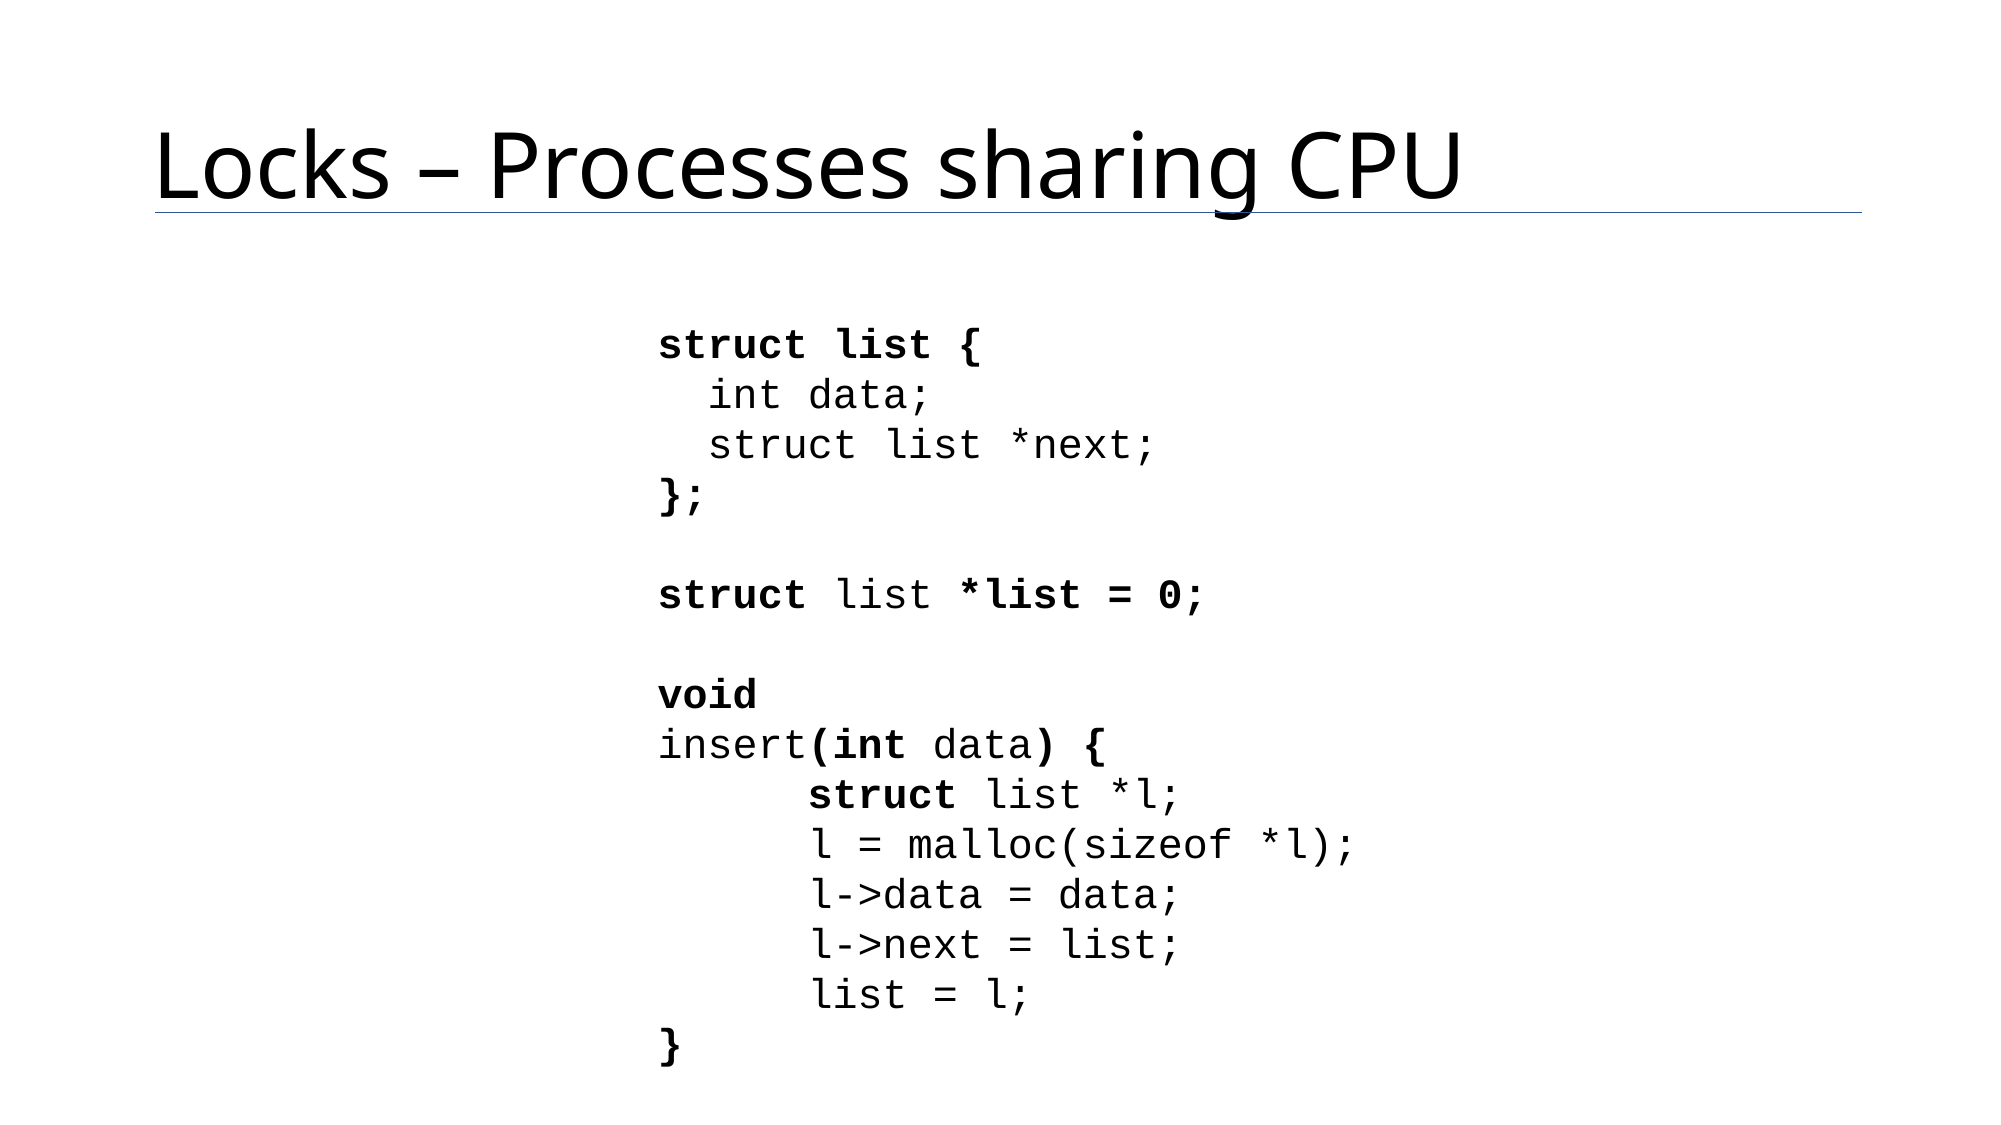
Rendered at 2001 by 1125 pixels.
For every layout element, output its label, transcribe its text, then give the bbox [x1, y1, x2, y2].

text_box struct list { int data; struct list *next; }; struct list *list = 0; void insert(int data) { struct list *l; l = malloc(sizeof *l); l->data = data; l->next = list; list = l; } [642, 309, 1375, 1075]
title Locks – Processes sharing CPU [137, 59, 1863, 278]
